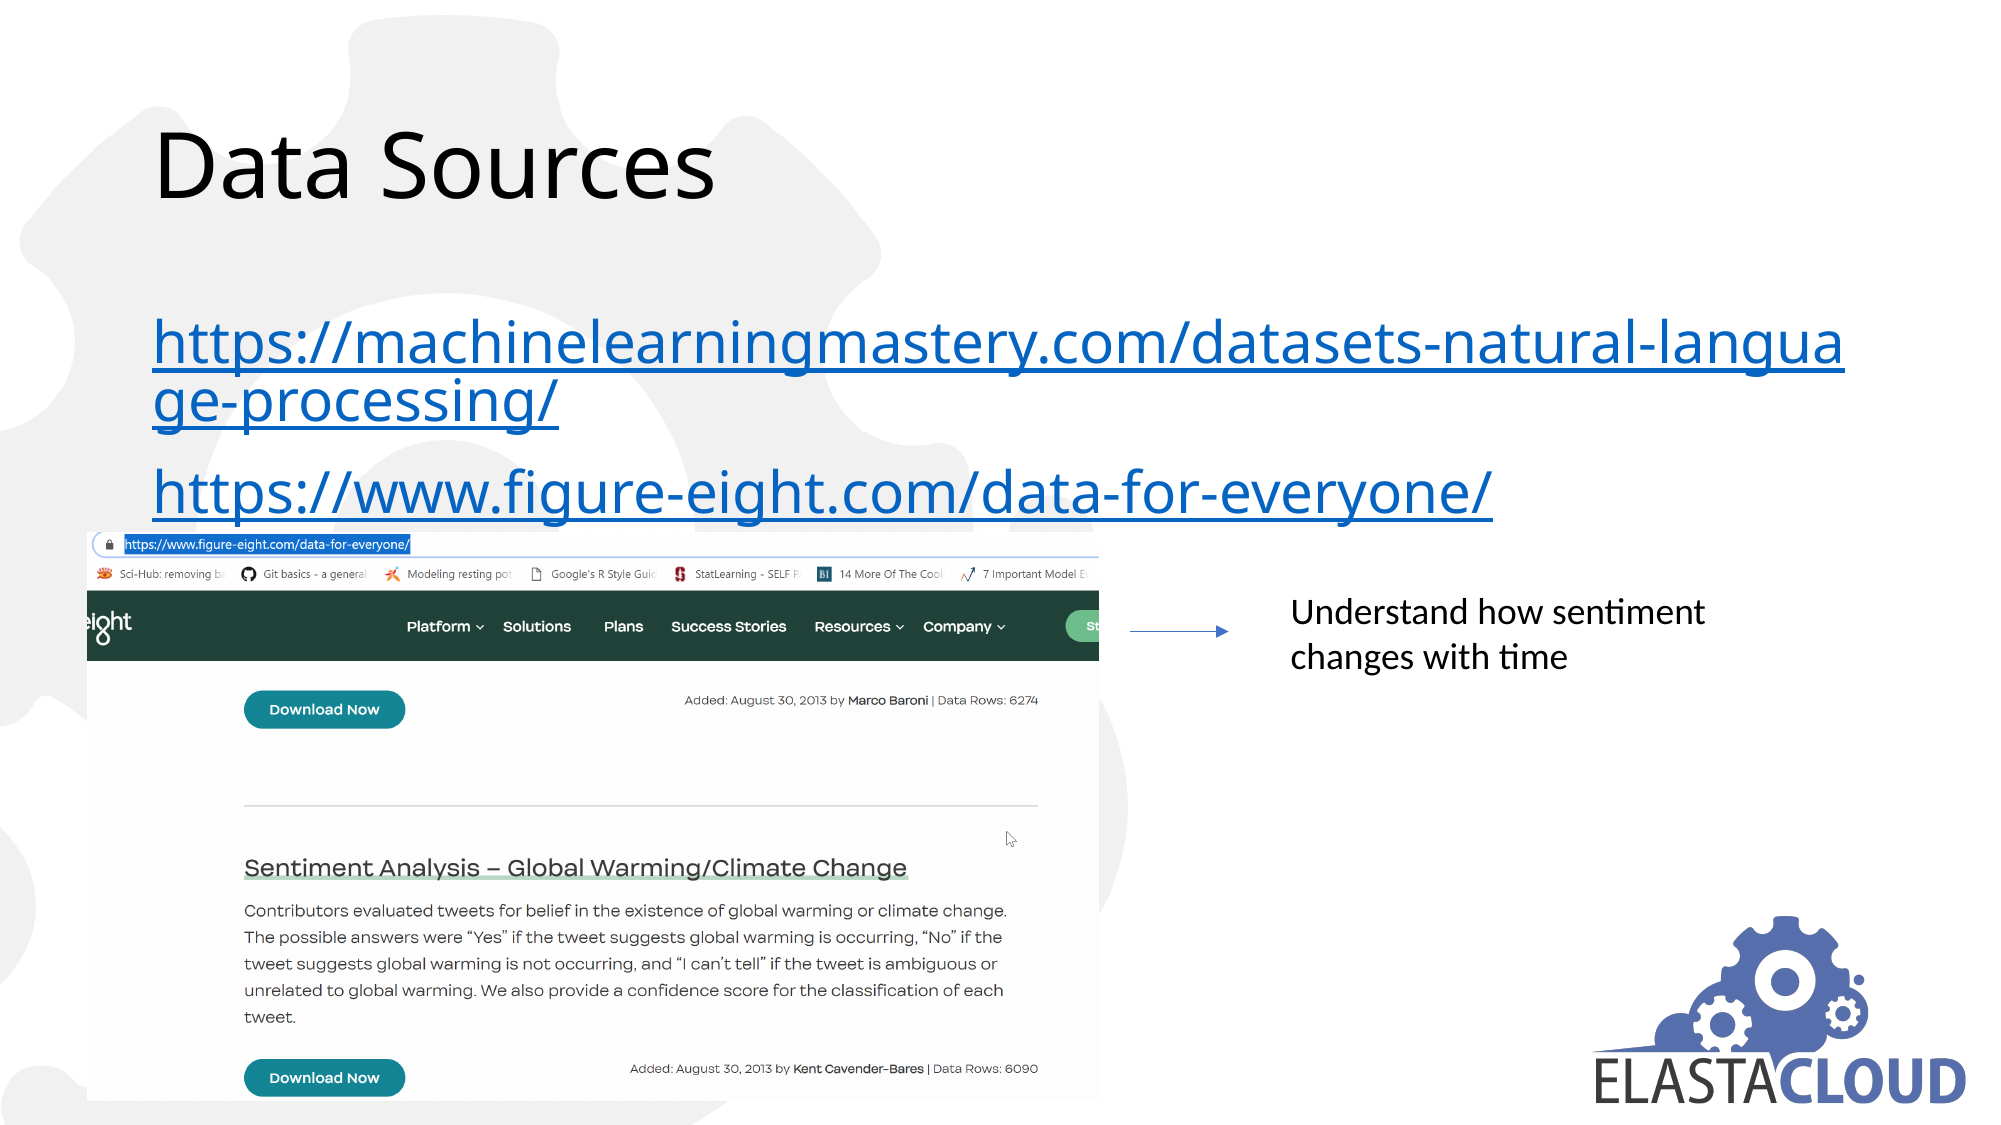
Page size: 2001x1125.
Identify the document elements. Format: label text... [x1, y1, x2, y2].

text_box Understand how sentiment changes with time [1275, 579, 1733, 685]
title Data Sources [137, 59, 1863, 278]
list https://machinelearningmastery.com/datasets-natural-language-processing/ https://www.figure-eight.com/data-for-everyone/ [137, 299, 1863, 1014]
picture [87, 532, 1099, 1101]
picture [1582, 910, 1975, 1117]
